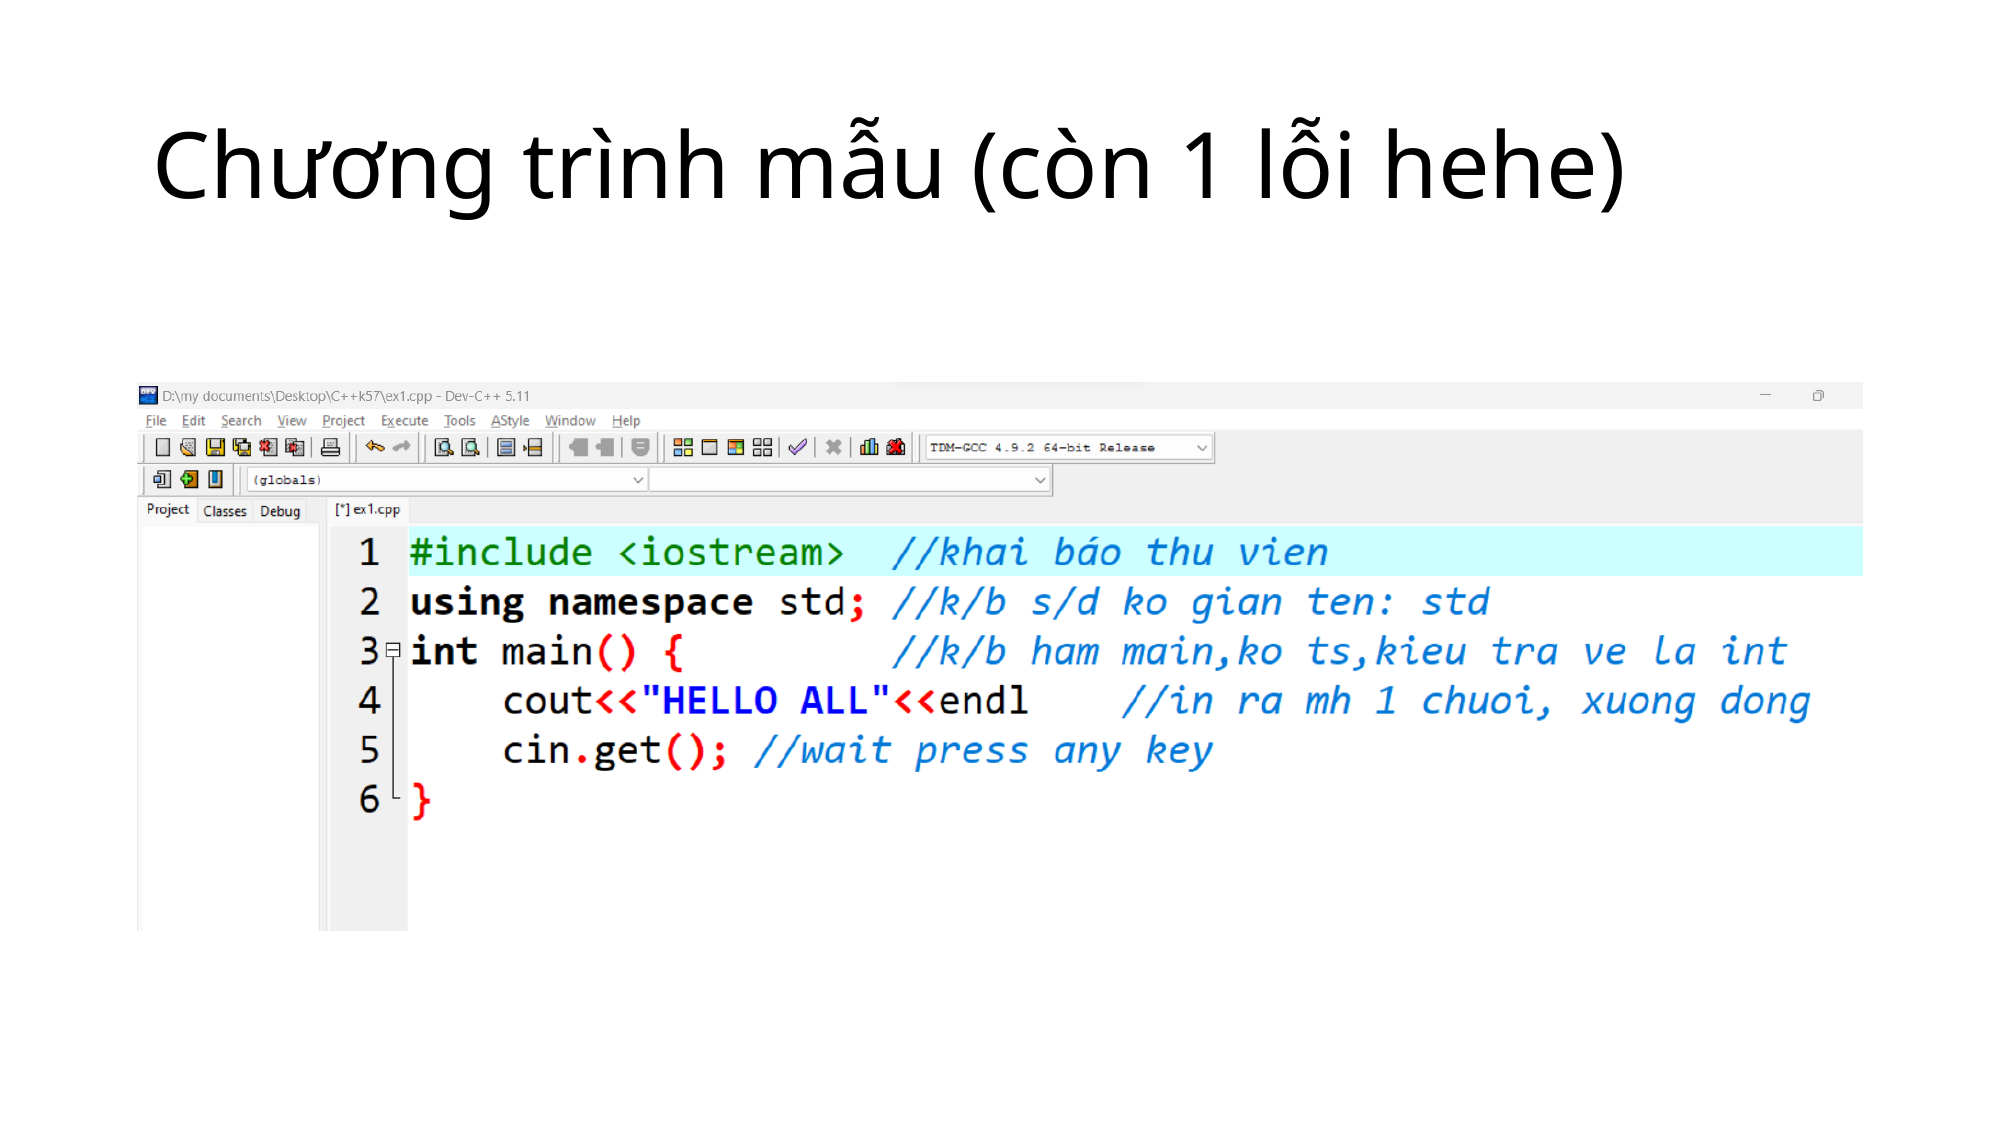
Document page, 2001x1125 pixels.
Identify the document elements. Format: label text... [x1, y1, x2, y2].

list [137, 382, 1863, 931]
title Chương trình mẫu (còn 1 lỗi hehe) [137, 59, 1863, 278]
